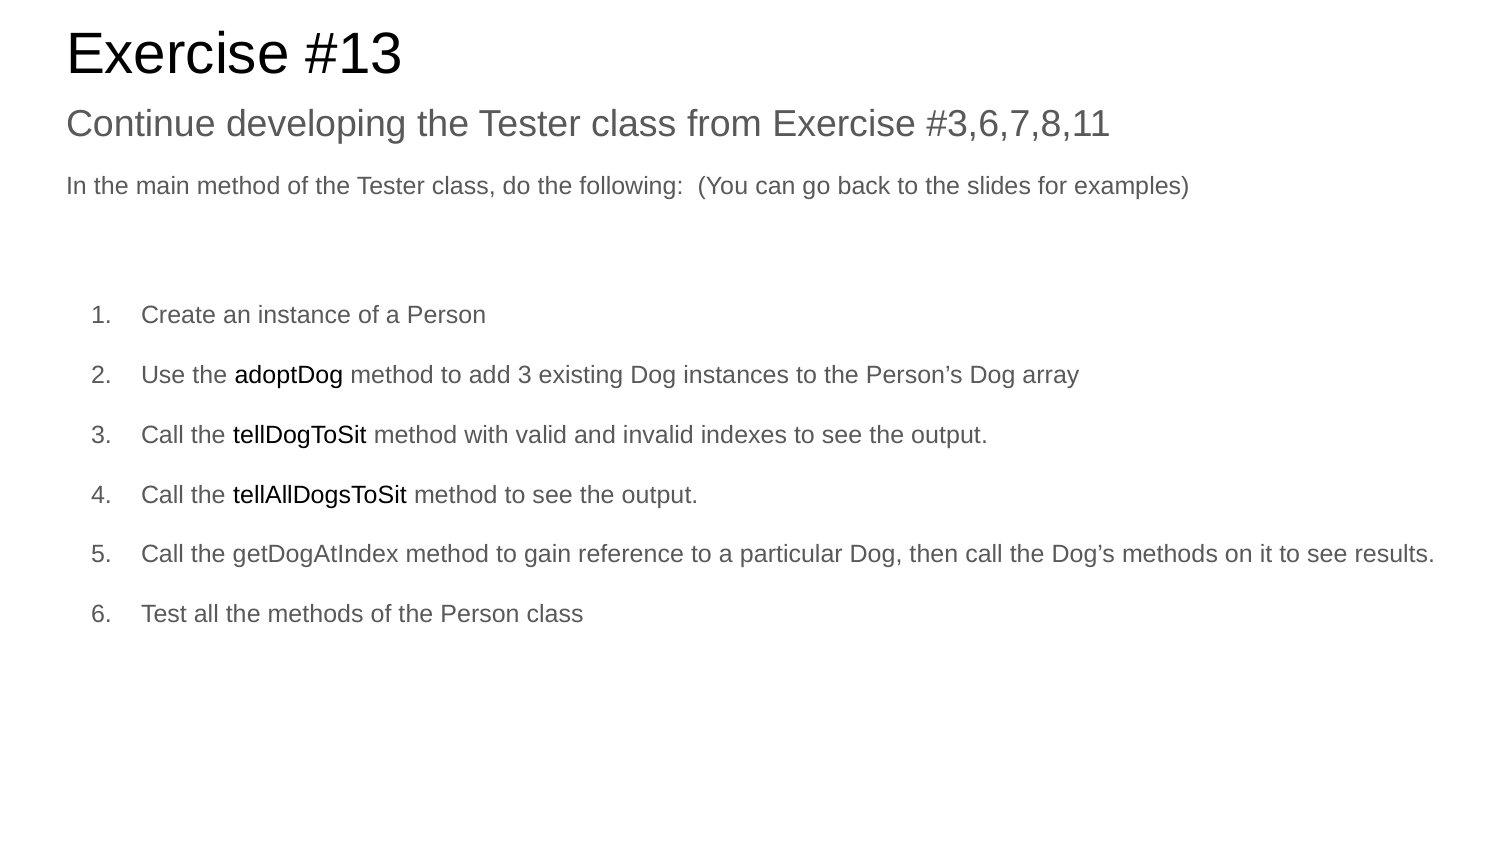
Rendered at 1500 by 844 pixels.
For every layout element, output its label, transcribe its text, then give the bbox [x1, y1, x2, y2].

list Continue developing the Tester class from Exercise #3,6,7,8,11 In the main method of the Tester class, do the following: (You can go back to the slides for examples) Create an instance of a Person Use the adoptDog method to add 3 existing Dog instances to the Person’s Dog array Call the tellDogToSit method with valid and invalid indexes to see the output. Call the tellAllDogsToSit method to see the output. Call the getDogAtIndex method to gain reference to a particular Dog, then call the Dog’s methods on it to see results. Test all the methods of the Person class [51, 77, 1488, 822]
title Exercise #13 [51, 0, 1449, 77]
